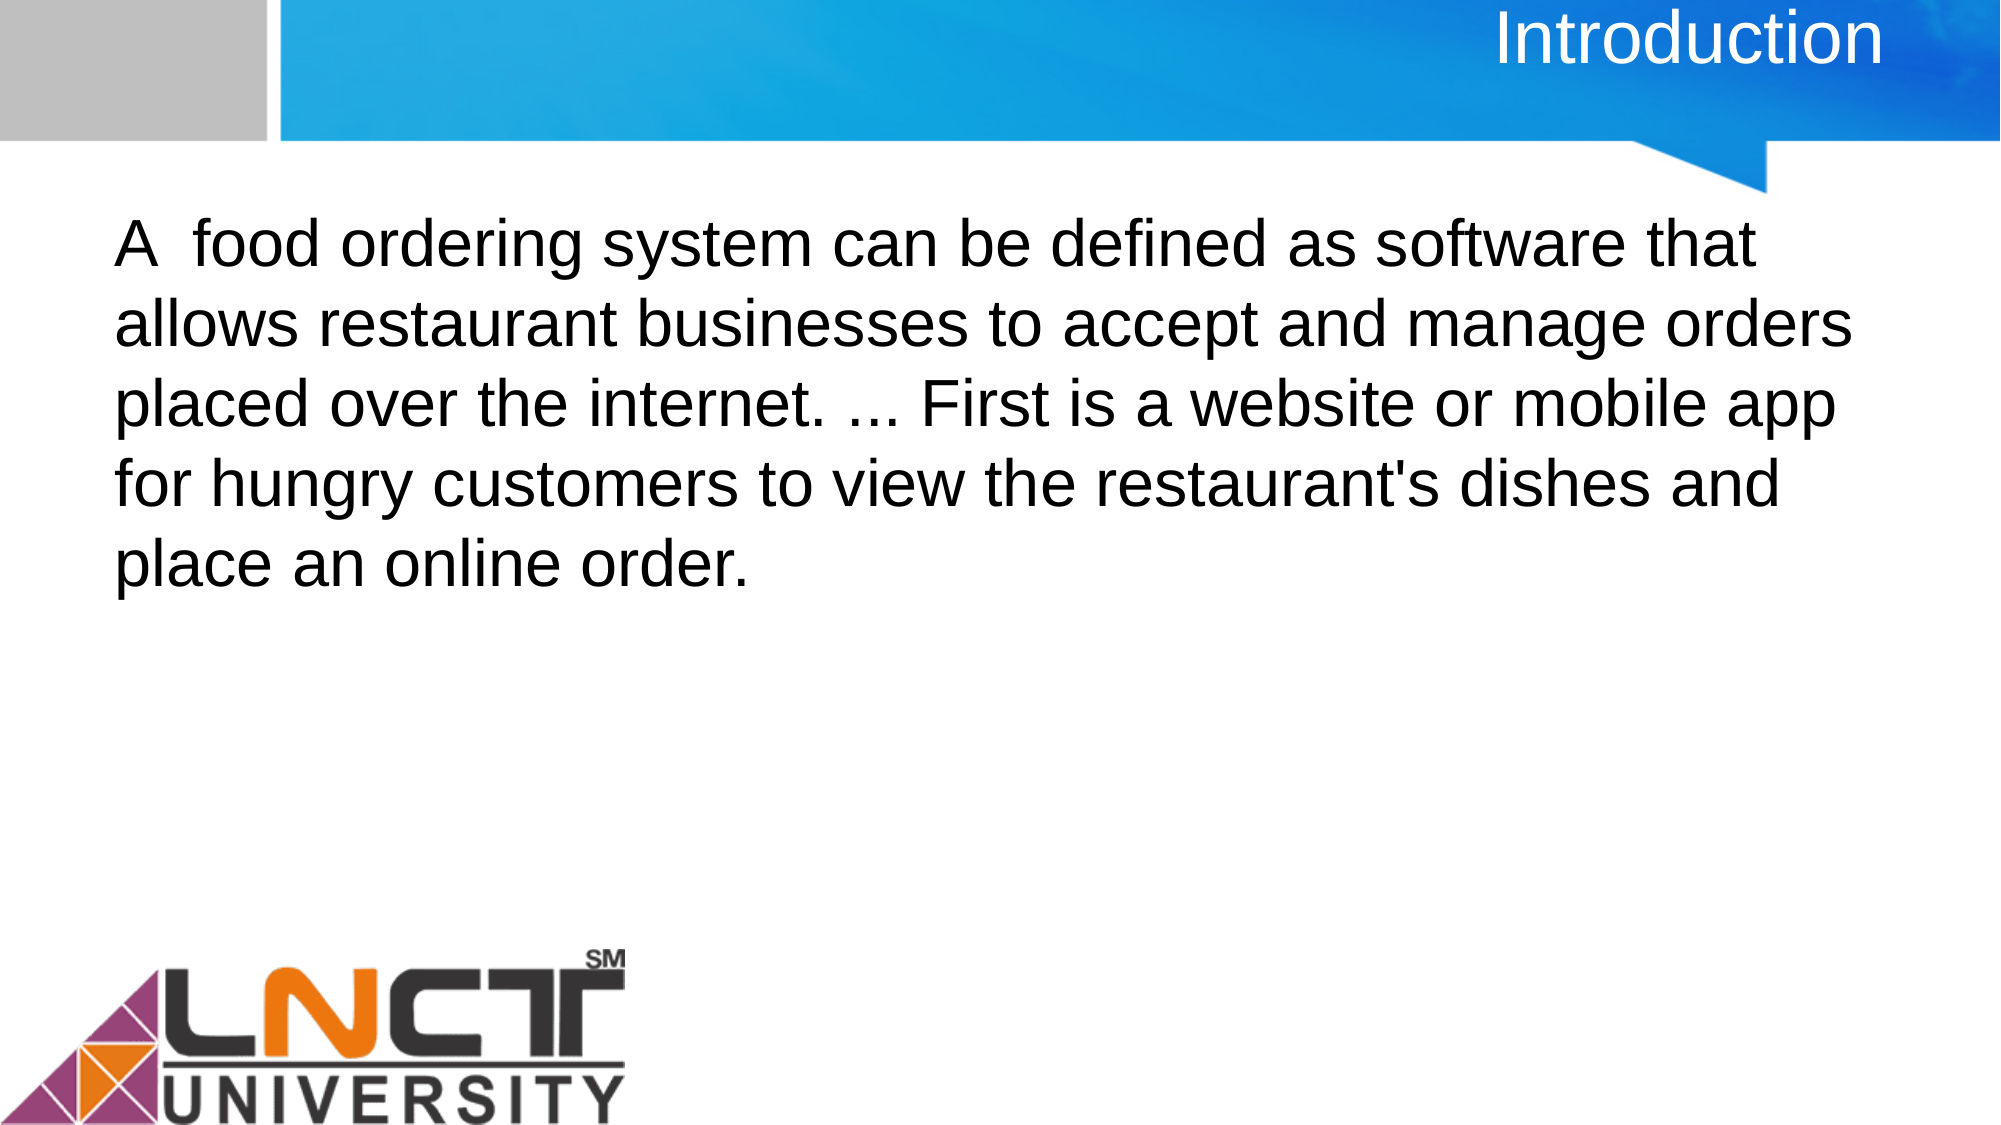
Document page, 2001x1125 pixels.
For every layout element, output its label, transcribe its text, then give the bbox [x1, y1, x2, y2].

list A food ordering system can be defined as software that allows restaurant businesses to accept and manage orders placed over the internet. ... First is a website or mobile app for hungry customers to view the restaurant's dishes and place an online order. [99, 192, 1901, 1006]
picture [0, 0, 2000, 1125]
title Introduction [99, 30, 1901, 127]
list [0, 949, 625, 1125]
